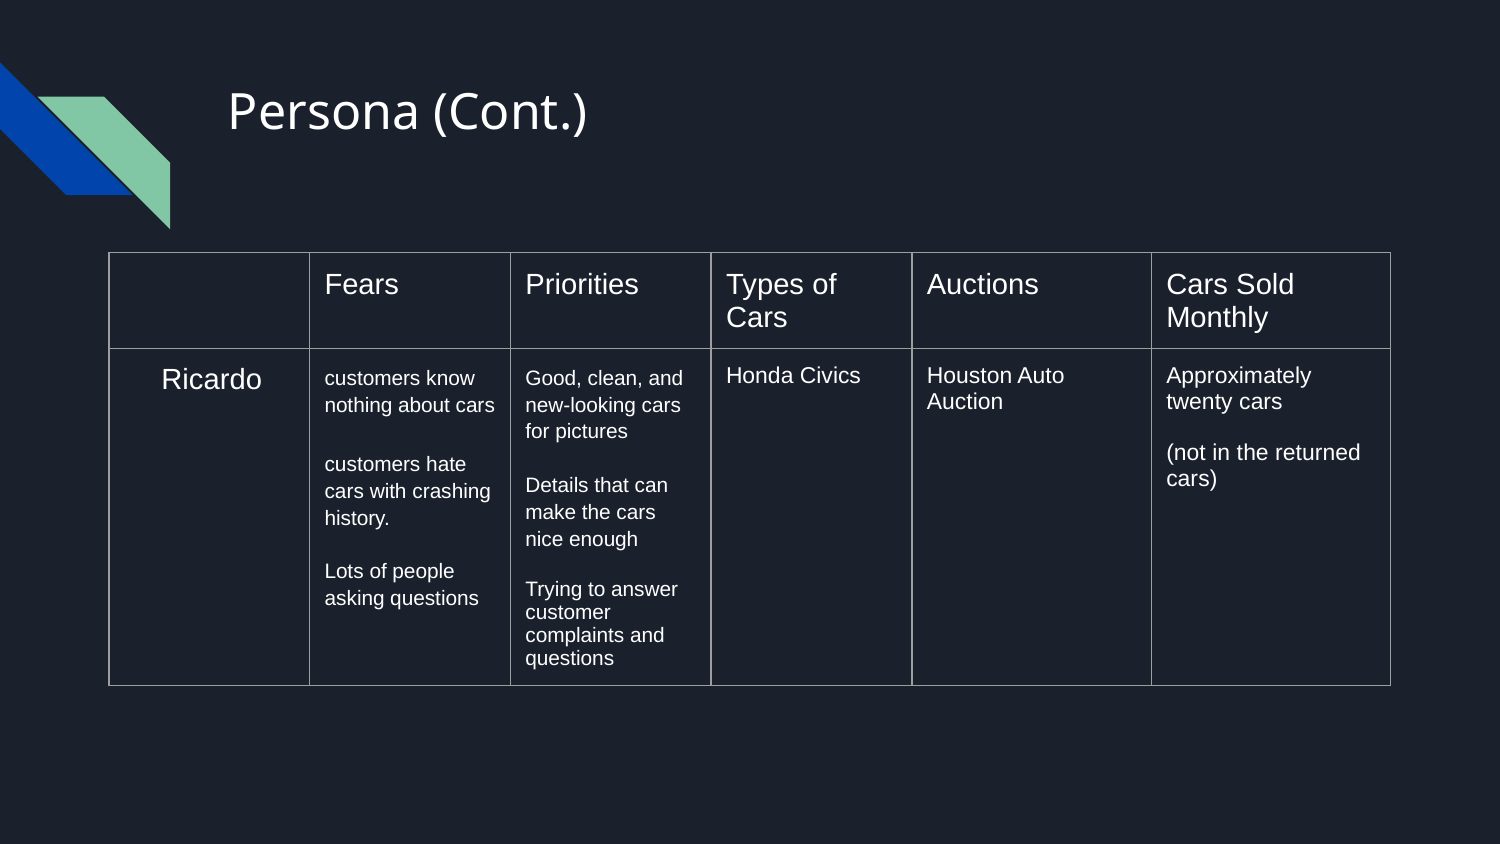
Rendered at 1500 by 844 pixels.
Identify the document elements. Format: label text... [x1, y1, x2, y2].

table_header [110, 253, 309, 348]
table_cell Honda Civics [712, 349, 911, 685]
table_header Priorities [511, 253, 710, 348]
table_cell Approximately twenty cars (not in the returned cars) [1152, 349, 1390, 685]
table_cell customers know nothing about cars customers hate cars with crashing history. Lots of people asking questions [310, 349, 510, 685]
table_cell Houston Auto Auction [913, 349, 1151, 685]
table_header Types of Cars [712, 253, 911, 348]
title Persona (Cont.) [212, 64, 1368, 215]
table_header Fears [310, 253, 510, 348]
table_cell Good, clean, and new-looking cars for pictures Details that can make the cars nice enough Trying to answer customer complaints and questions [511, 349, 710, 685]
table_cell Ricardo [110, 349, 309, 685]
table_header Auctions [913, 253, 1151, 348]
table_header Cars Sold Monthly [1152, 253, 1390, 348]
